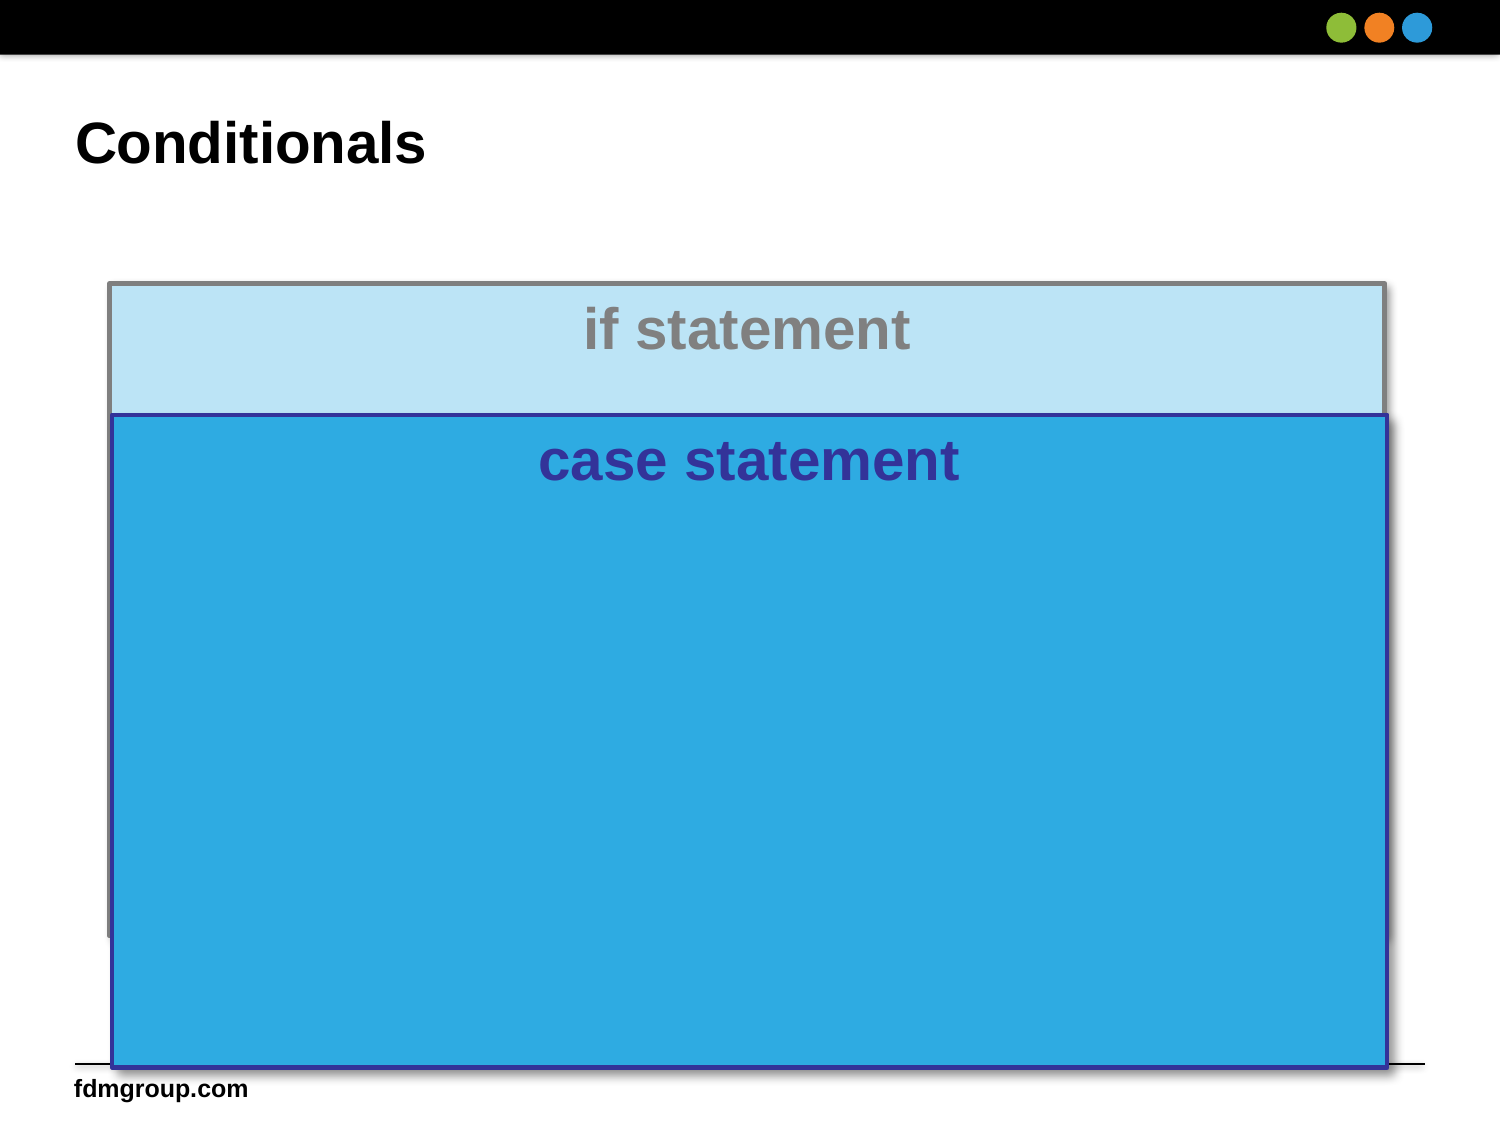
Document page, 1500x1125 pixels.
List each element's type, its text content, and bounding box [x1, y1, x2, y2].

title Conditionals [75, 105, 1425, 184]
list if statement [107, 281, 1387, 938]
list case statement [110, 413, 1389, 1070]
